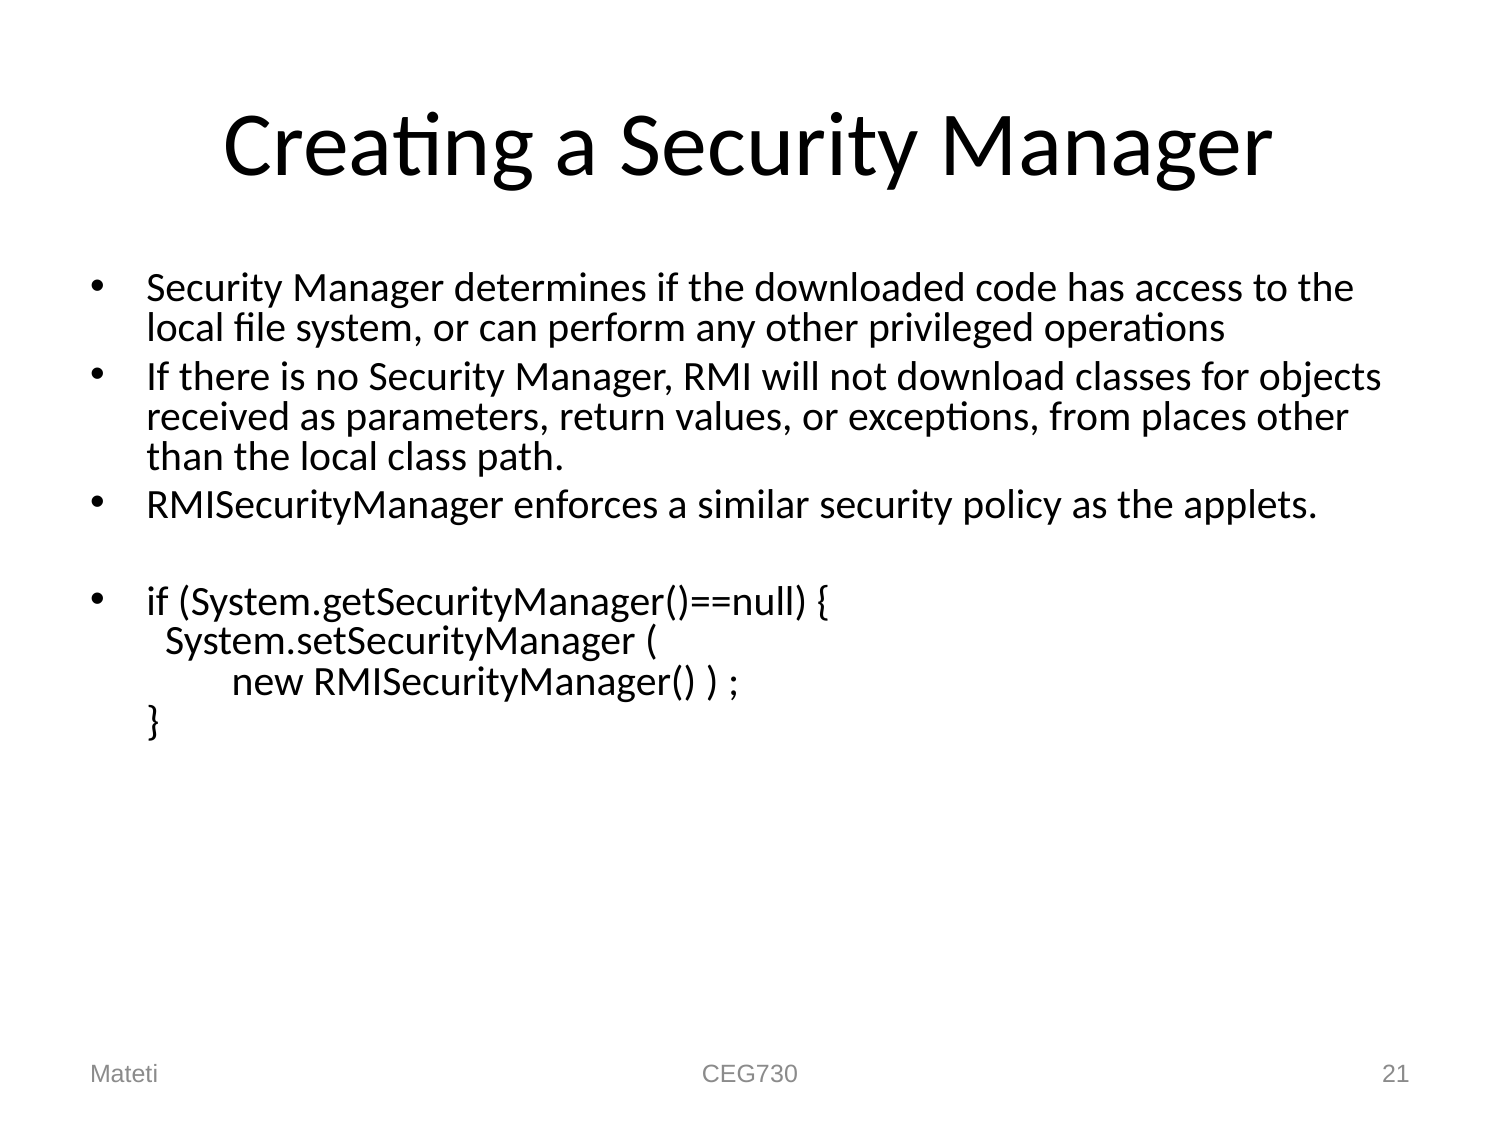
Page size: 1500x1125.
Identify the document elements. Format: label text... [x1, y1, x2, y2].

title Creating a Security Manager [75, 45, 1425, 233]
slide_number 21 [1074, 1042, 1425, 1103]
list Security Manager determines if the downloaded code has access to the local file system, or can perform any other privileged operations If there is no Security Manager, RMI will not download classes for objects received as parameters, return values, or exceptions, from places other than the local class path. RMISecurityManager enforces a similar security policy as the applets. if (System.getSecurityManager()==null) { System.setSecurityManager ( new RMISecurityManager() ) ; } [75, 262, 1425, 1005]
footer CEG730 [512, 1042, 988, 1103]
slide_number Mateti [75, 1042, 425, 1103]
